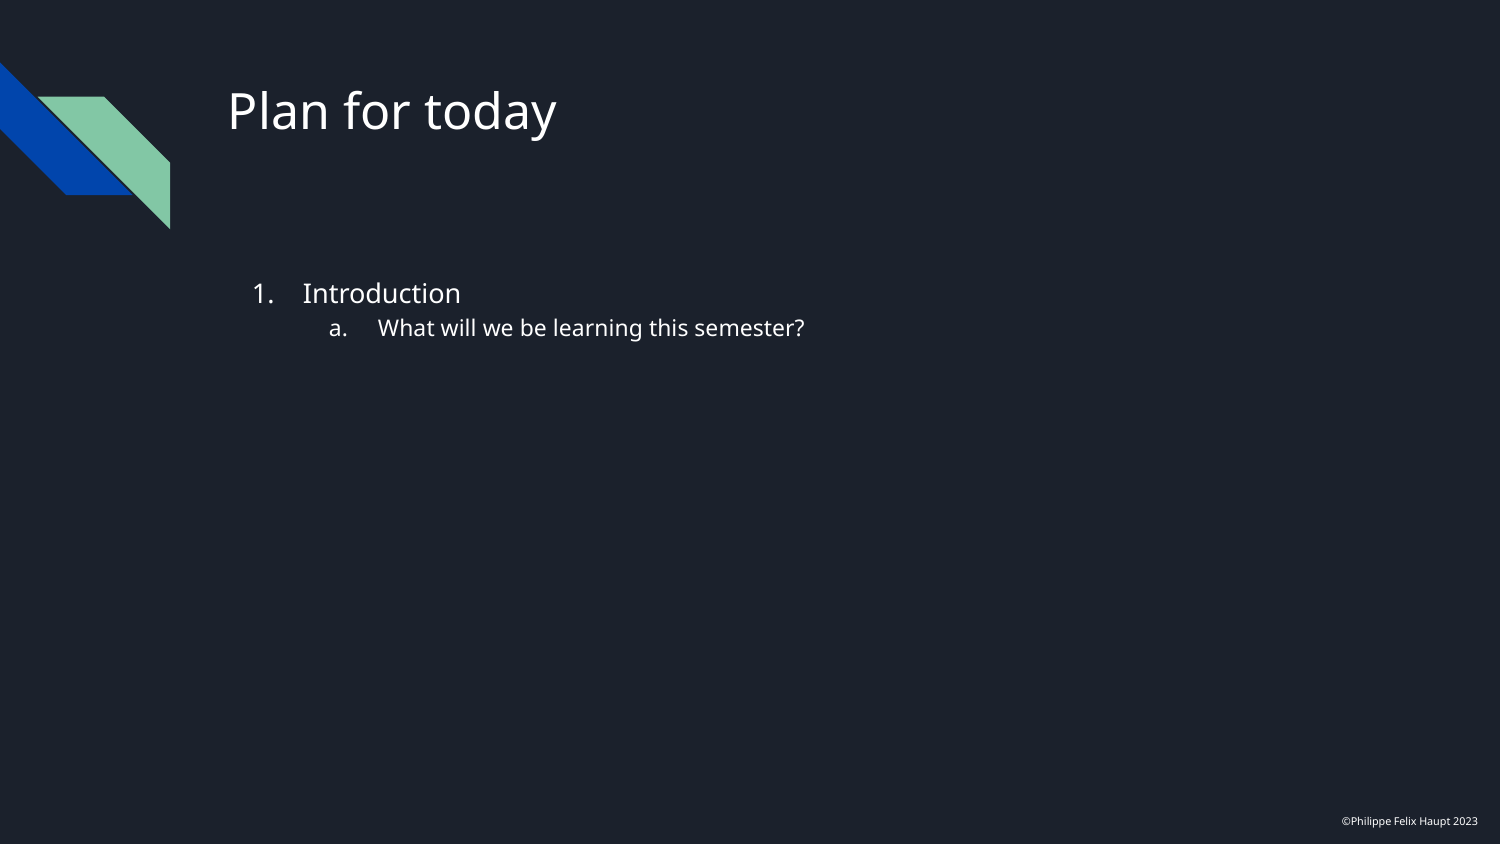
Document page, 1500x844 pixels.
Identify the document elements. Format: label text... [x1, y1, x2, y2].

subtitle ©Philippe Felix Haupt 2023 [1326, 801, 1500, 844]
title Plan for today [212, 64, 1368, 215]
list Introduction What will we be learning this semester? [212, 257, 1368, 735]
